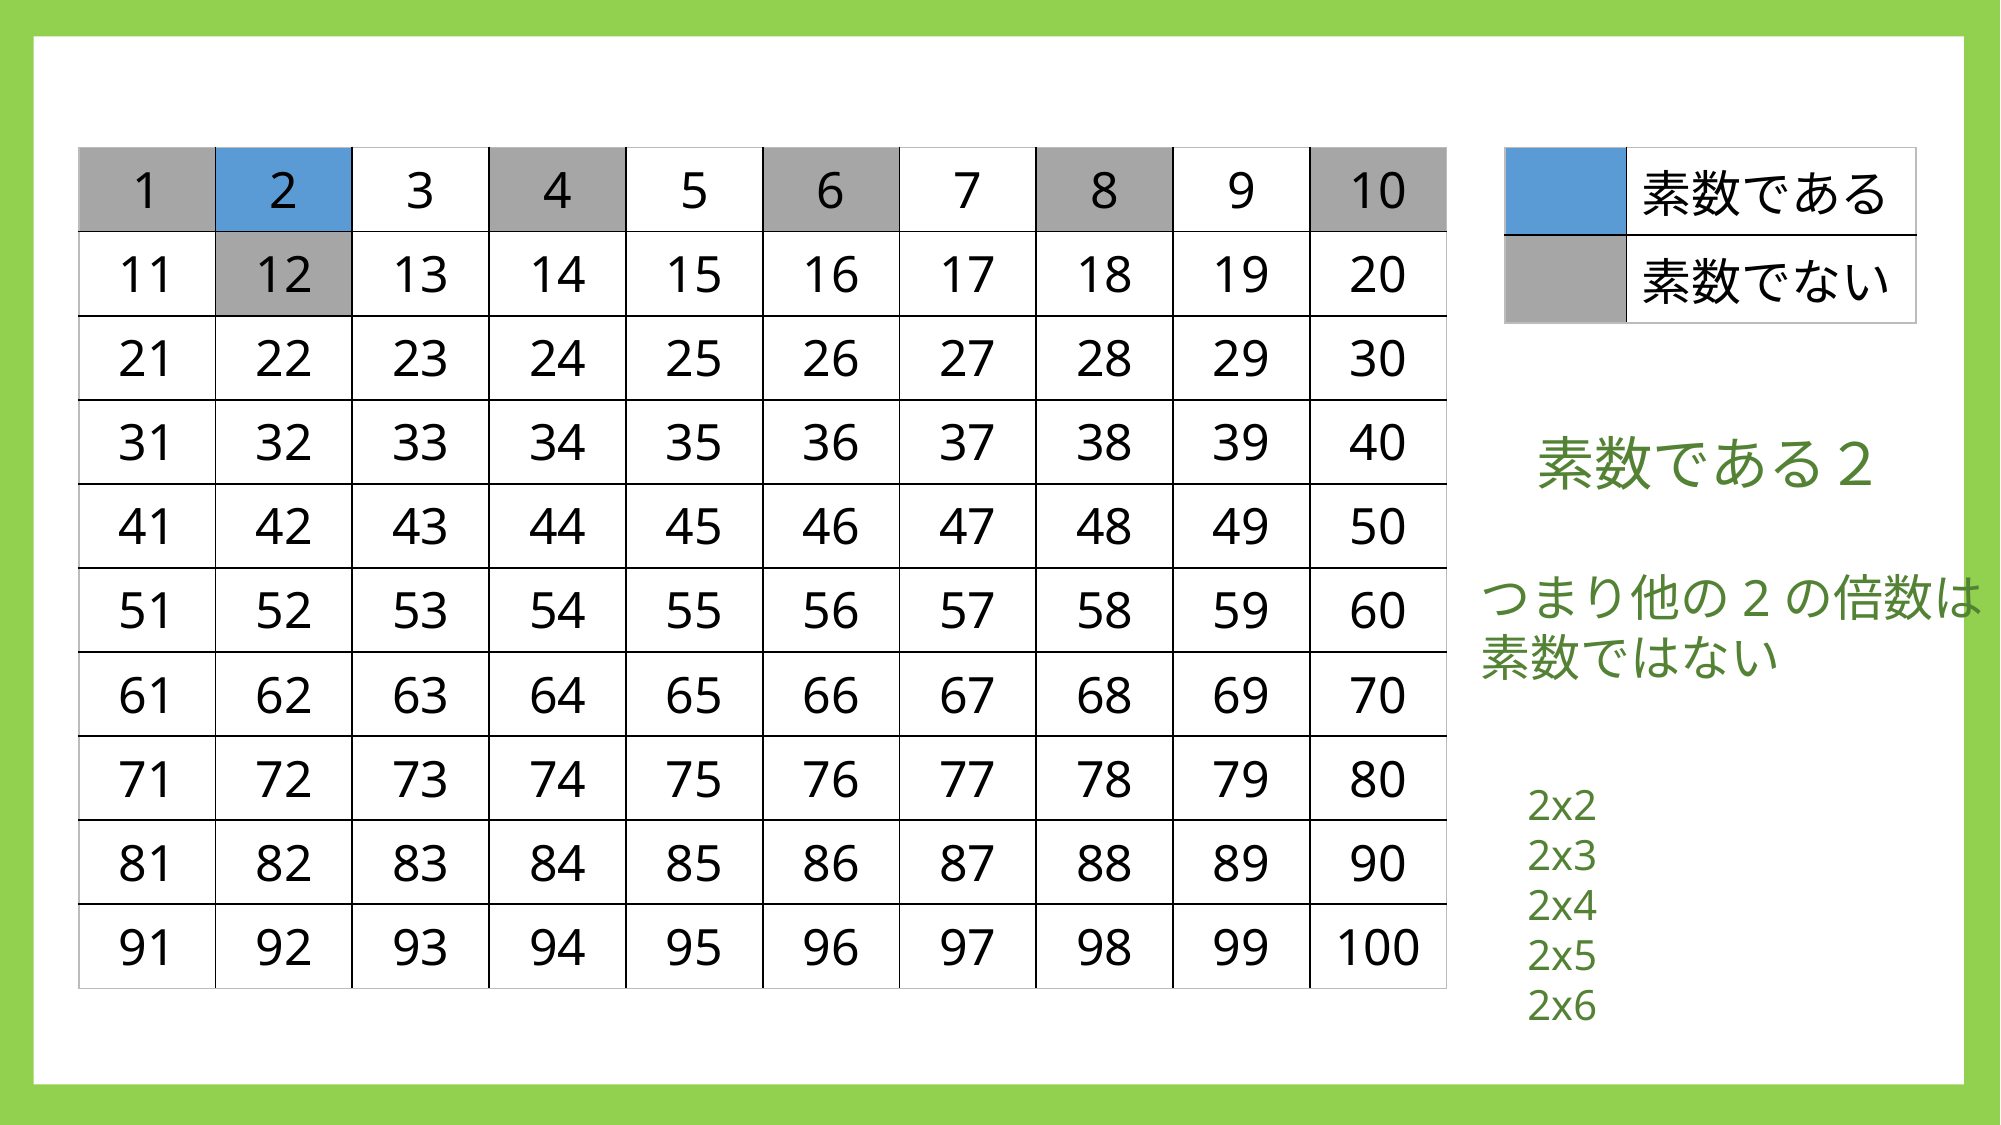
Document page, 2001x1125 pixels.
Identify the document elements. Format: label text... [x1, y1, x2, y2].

table_cell 26 [764, 317, 899, 399]
table_cell 93 [353, 905, 488, 988]
text_box 2x2 2x3 2x4 2x5 2x6 [1512, 771, 1624, 1037]
table_cell 50 [1311, 485, 1446, 567]
table_cell 35 [627, 401, 762, 483]
table_cell 31 [80, 401, 215, 483]
table_header 9 [1174, 148, 1309, 231]
table_header 6 [764, 148, 899, 231]
table_cell 75 [627, 737, 762, 819]
table_cell 58 [1037, 569, 1172, 651]
table_cell 66 [764, 653, 899, 735]
table_cell 56 [764, 569, 899, 651]
table_header 5 [627, 148, 762, 231]
table_cell 97 [900, 905, 1035, 988]
table_cell 29 [1174, 317, 1309, 399]
table_cell 41 [80, 485, 215, 567]
table_cell 22 [216, 317, 351, 399]
table_cell 51 [80, 569, 215, 651]
table_cell 21 [80, 317, 215, 399]
table_cell 40 [1311, 401, 1446, 483]
table_cell 17 [900, 232, 1035, 315]
table_header 1 [80, 148, 215, 231]
table_cell 70 [1311, 653, 1446, 735]
table_cell 27 [900, 317, 1035, 399]
table_cell 76 [764, 737, 899, 819]
table_cell 34 [490, 401, 625, 483]
table_header 10 [1311, 148, 1446, 231]
table_cell 33 [353, 401, 488, 483]
table_cell 82 [216, 821, 351, 903]
table_cell 65 [627, 653, 762, 735]
table_cell 69 [1174, 653, 1309, 735]
table_cell 54 [490, 569, 625, 651]
table_cell 43 [353, 485, 488, 567]
table_cell 87 [900, 821, 1035, 903]
table_cell 84 [490, 821, 625, 903]
table_cell 素数でない [1627, 236, 1915, 322]
table_cell 60 [1311, 569, 1446, 651]
table_cell 20 [1311, 232, 1446, 315]
table_header 7 [900, 148, 1035, 231]
table_header 8 [1037, 148, 1172, 231]
table_cell 36 [764, 401, 899, 483]
table_cell 15 [627, 232, 762, 315]
table_cell 86 [764, 821, 899, 903]
table_cell 24 [490, 317, 625, 399]
table_cell 90 [1311, 821, 1446, 903]
table_cell 44 [490, 485, 625, 567]
table_cell 96 [764, 905, 899, 988]
table_cell 85 [627, 821, 762, 903]
table_cell 61 [80, 653, 215, 735]
table_cell 13 [353, 232, 488, 315]
text_box 素数である２ [1521, 419, 1900, 505]
table_cell 11 [80, 232, 215, 315]
table_cell 42 [216, 485, 351, 567]
table_cell 98 [1037, 905, 1172, 988]
table_cell 23 [353, 317, 488, 399]
table_cell 88 [1037, 821, 1172, 903]
text_box つまり他の2の倍数は 素数ではない [1465, 559, 1998, 694]
table_cell 79 [1174, 737, 1309, 819]
table_cell 52 [216, 569, 351, 651]
table_header 素数である [1627, 148, 1915, 234]
table_cell 83 [353, 821, 488, 903]
table_cell 45 [627, 485, 762, 567]
table_cell 92 [216, 905, 351, 988]
table_cell 16 [764, 232, 899, 315]
table_cell 25 [627, 317, 762, 399]
table_cell 12 [216, 232, 351, 315]
table_cell 39 [1174, 401, 1309, 483]
table_cell 64 [490, 653, 625, 735]
table_cell 28 [1037, 317, 1172, 399]
table_cell 30 [1311, 317, 1446, 399]
table_cell 57 [900, 569, 1035, 651]
table_cell 46 [764, 485, 899, 567]
table_cell 94 [490, 905, 625, 988]
table_cell 74 [490, 737, 625, 819]
table_cell 81 [80, 821, 215, 903]
table_cell 67 [900, 653, 1035, 735]
table_cell 38 [1037, 401, 1172, 483]
table_cell 53 [353, 569, 488, 651]
table_cell 80 [1311, 737, 1446, 819]
table_header 3 [353, 148, 488, 231]
table_header [1506, 148, 1626, 234]
table_cell 47 [900, 485, 1035, 567]
table_cell 32 [216, 401, 351, 483]
table_cell 68 [1037, 653, 1172, 735]
table_cell 91 [80, 905, 215, 988]
table_cell 73 [353, 737, 488, 819]
table_cell 14 [490, 232, 625, 315]
table_header 2 [216, 148, 351, 231]
table_cell 48 [1037, 485, 1172, 567]
table_cell 63 [353, 653, 488, 735]
table_cell 77 [900, 737, 1035, 819]
table_cell 37 [900, 401, 1035, 483]
table_cell 49 [1174, 485, 1309, 567]
table_cell 71 [80, 737, 215, 819]
table_header 4 [490, 148, 625, 231]
table_cell 100 [1311, 905, 1446, 988]
table_cell 99 [1174, 905, 1309, 988]
table_cell 72 [216, 737, 351, 819]
table_cell 19 [1174, 232, 1309, 315]
table_cell 18 [1037, 232, 1172, 315]
table_cell 59 [1174, 569, 1309, 651]
table_cell 78 [1037, 737, 1172, 819]
table_cell 95 [627, 905, 762, 988]
table_cell 62 [216, 653, 351, 735]
table_cell [1506, 236, 1626, 322]
table_cell 55 [627, 569, 762, 651]
table_cell 89 [1174, 821, 1309, 903]
